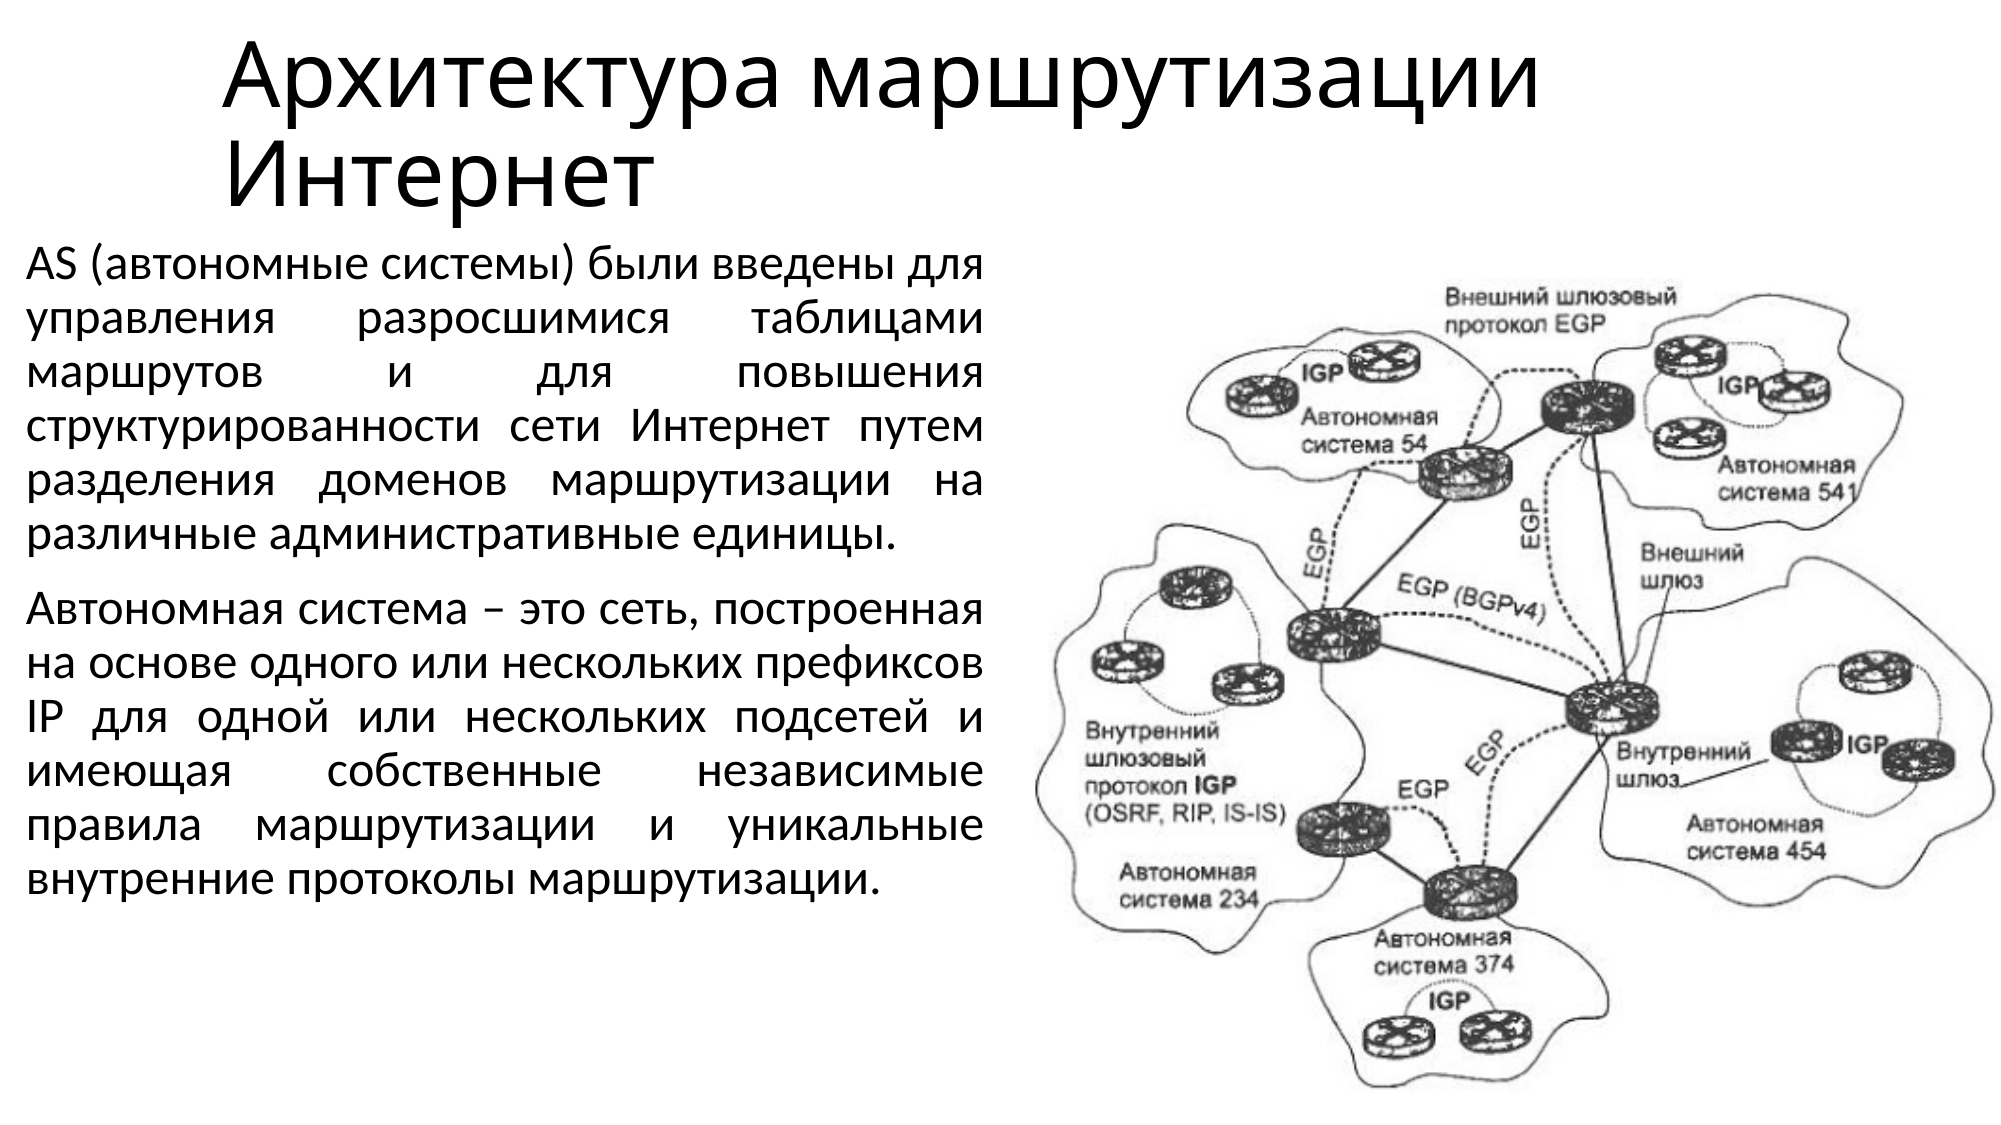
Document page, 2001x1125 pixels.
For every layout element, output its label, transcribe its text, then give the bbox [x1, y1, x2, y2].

picture [1034, 278, 2000, 1105]
list AS (автономные системы) были введены для управления разросшимися таблицами маршрутов и для повышения структурированности сети Интернет путем разделения доменов маршрутизации на различные административные единицы. Автономная система – это сеть, построенная на основе одного или нескольких префиксов IP для одной или нескольких подсетей и имеющая собственные независимые правила маршрутизации и уникальные внутренние протоколы маршрутизации. [10, 228, 1000, 1105]
title Архитектура маршрутизации Интернет [206, 60, 1797, 195]
